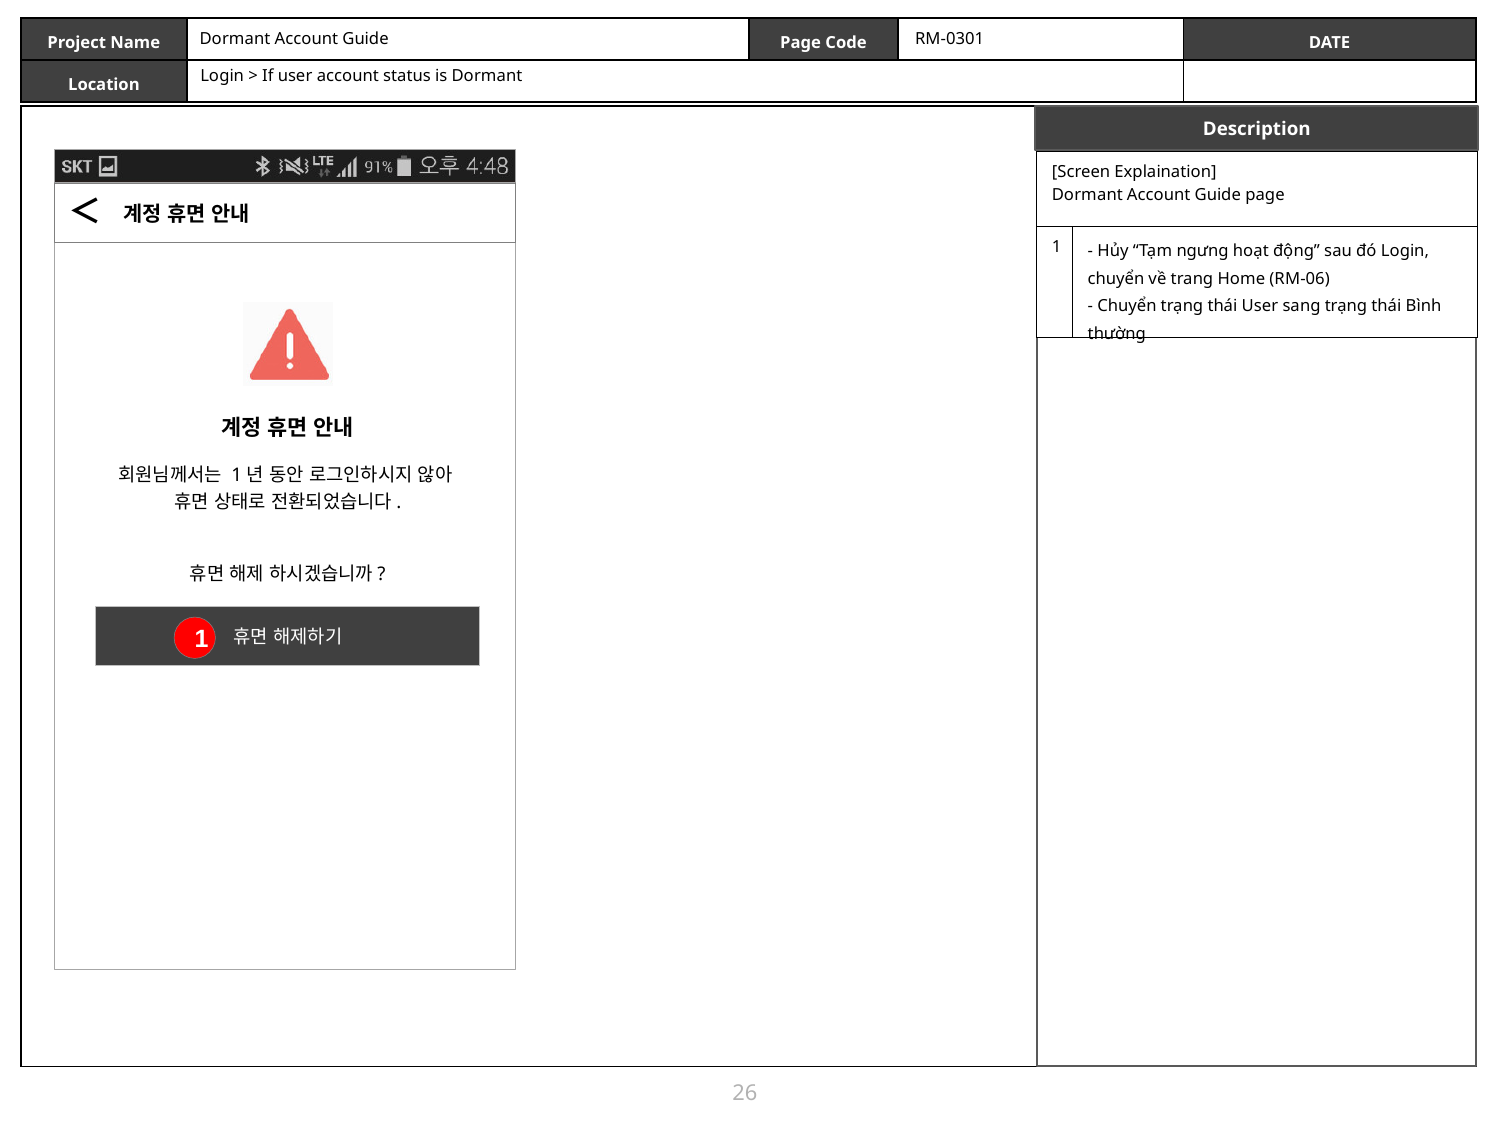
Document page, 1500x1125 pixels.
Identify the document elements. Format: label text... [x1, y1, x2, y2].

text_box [53, 148, 516, 970]
table_cell - Hủy “Tạm ngưng hoạt động” sau đó Login, chuyển về trang Home (RM-06) - Chuyển trạng thái User sang trạng thái Bình thường [1073, 227, 1477, 337]
text_box RM-0301 [900, 20, 1000, 55]
text_box Login > If user account status is Dormant [185, 57, 538, 93]
slide_number 26 [569, 1063, 920, 1124]
picture [242, 302, 333, 386]
table_header [Screen Explaination] Dormant Account Guide page [1037, 152, 1477, 226]
text_box Dormant Account Guide [184, 20, 404, 55]
table_cell 1 [1037, 227, 1072, 337]
